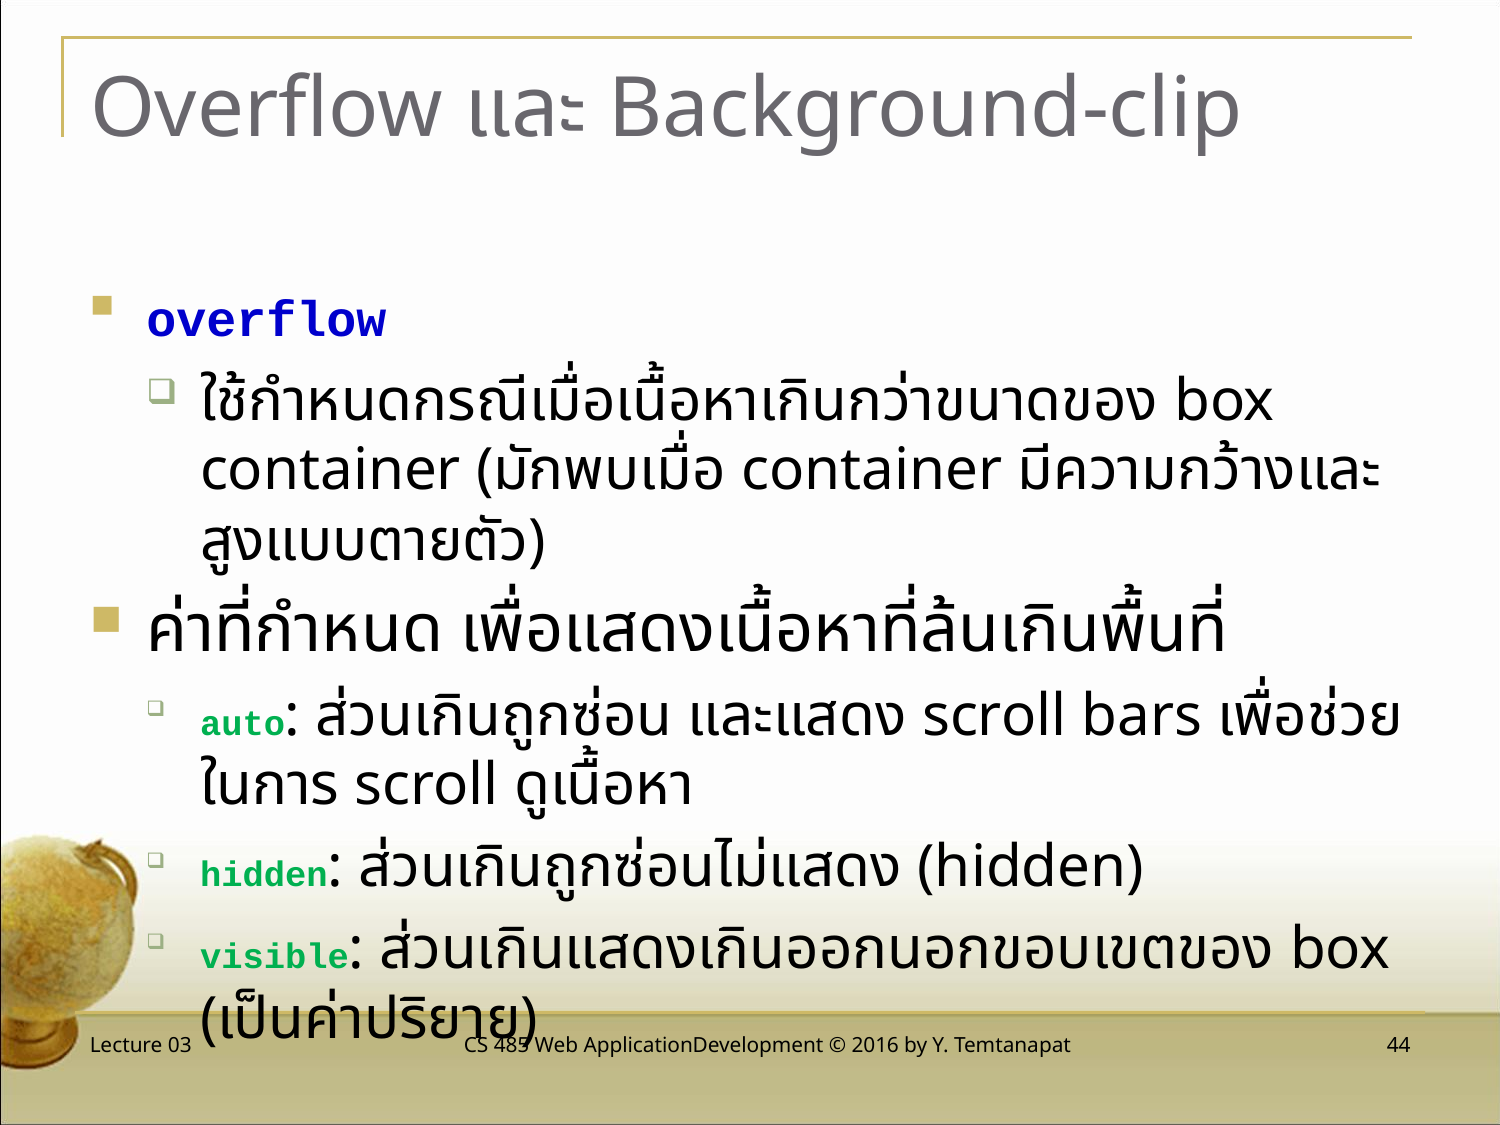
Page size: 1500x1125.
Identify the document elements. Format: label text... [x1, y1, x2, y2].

slide_number Lecture 03 [75, 1024, 316, 1100]
footer CS 485 Web ApplicationDevelopment © 2016 by Y. Temtanapat [316, 1024, 1218, 1100]
title Overflow และ Background-clip [74, 45, 1426, 233]
slide_number 44 [1218, 1024, 1426, 1100]
picture [0, 0, 1500, 1125]
list overflow ใช้กำหนดกรณีเมื่อเนื้อหาเกินกว่าขนาดของ box container (มักพบเมื่อ container มีความกว้างและสูงแบบตายตัว) ค่าที่กำหนด เพื่อแสดงเนื้อหาที่ล้นเกินพื้นที่ auto: ส่วนเกินถูกซ่อน และแสดง scroll bars เพื่อช่วยในการ scroll ดูเนื้อหา hidden: ส่วนเกินถูกซ่อนไม่แสดง (hidden) visible: ส่วนเกินแสดงเกินออกนอกขอบเขตของ box (เป็นค่าปริยาย) [74, 262, 1426, 1006]
